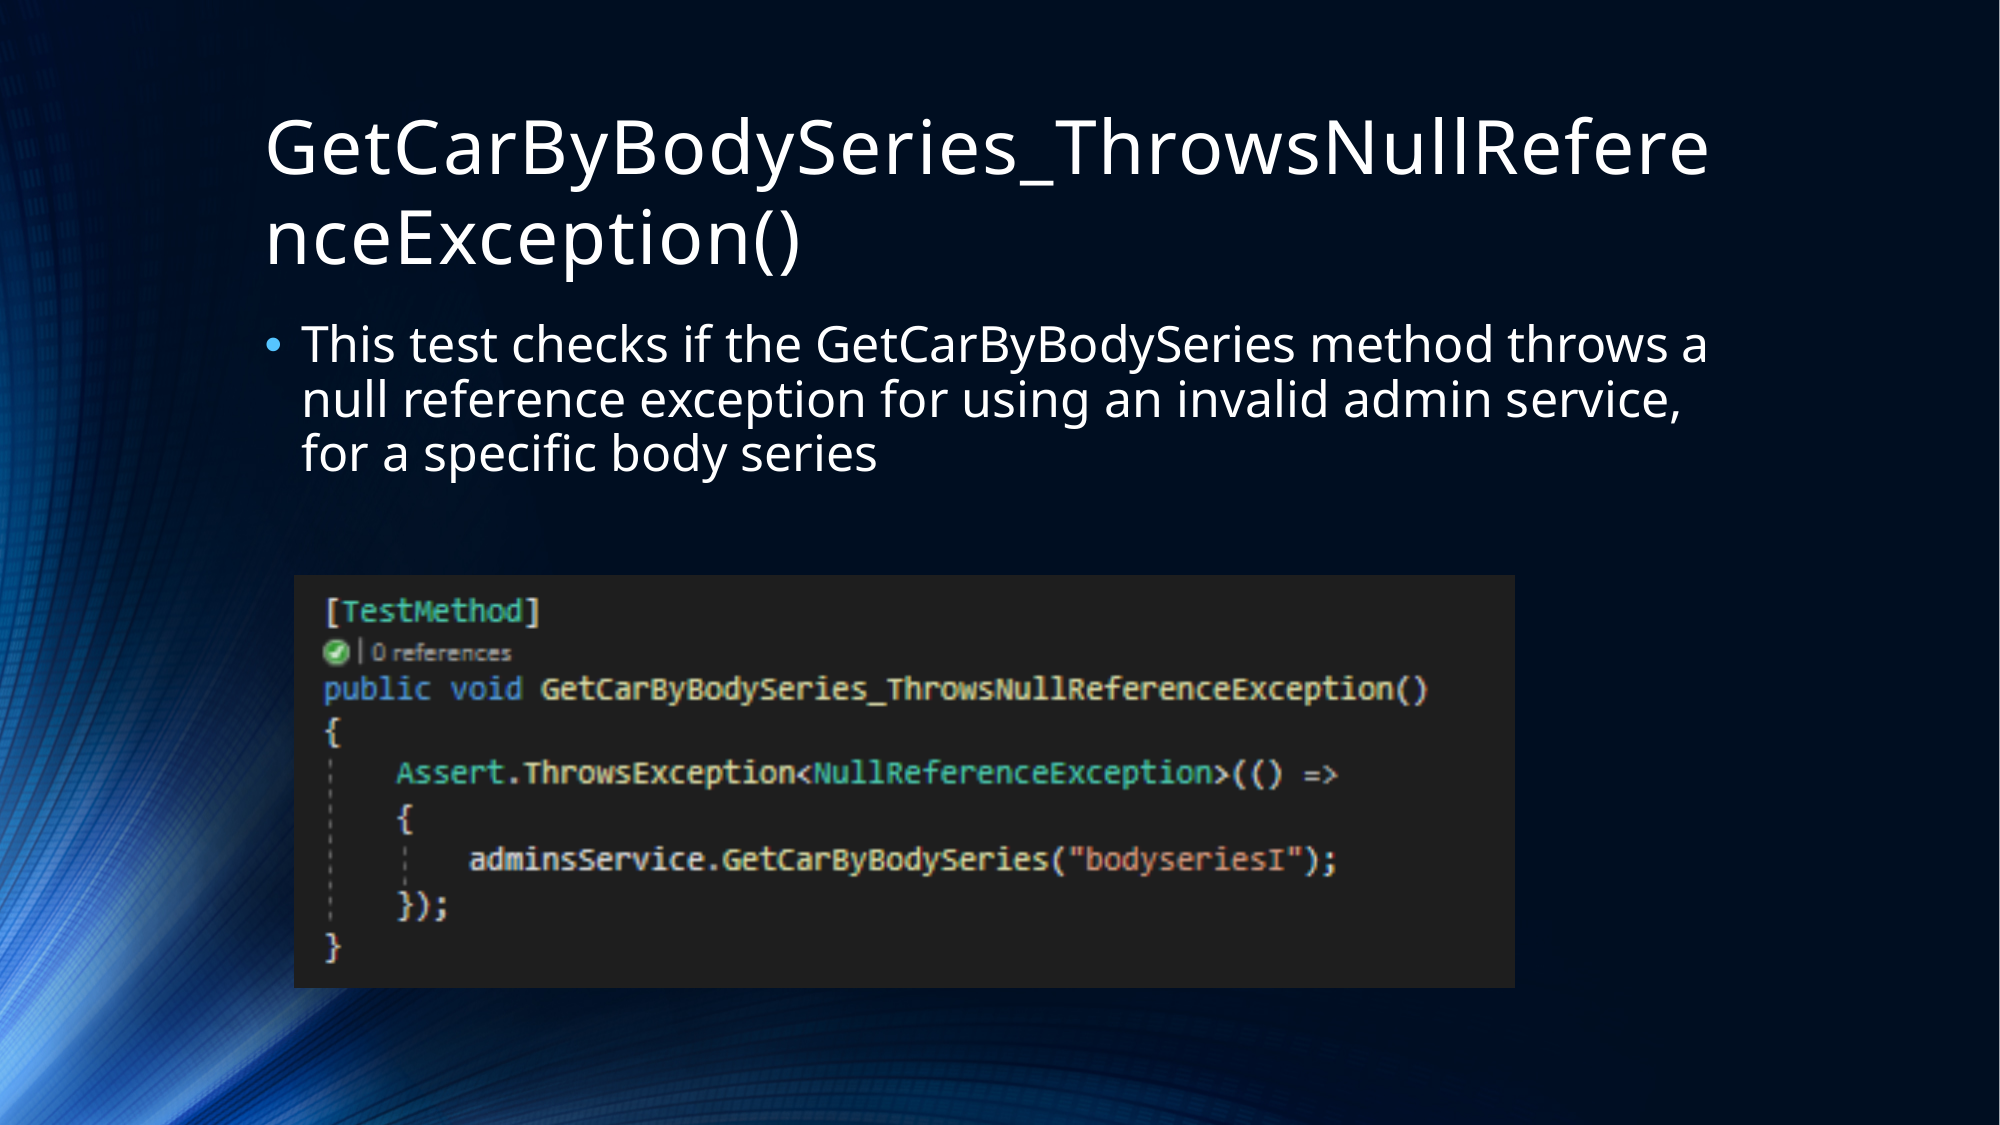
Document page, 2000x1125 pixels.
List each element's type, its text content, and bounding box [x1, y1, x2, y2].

picture [0, 0, 2000, 1125]
text_box This test checks if the GetCarByBodySeries method throws a null reference exception for using an invalid admin service, for a specific body series [249, 312, 1748, 988]
text_box GetCarByBodySeries_ThrowsNullReferenceException() [249, 62, 1750, 288]
